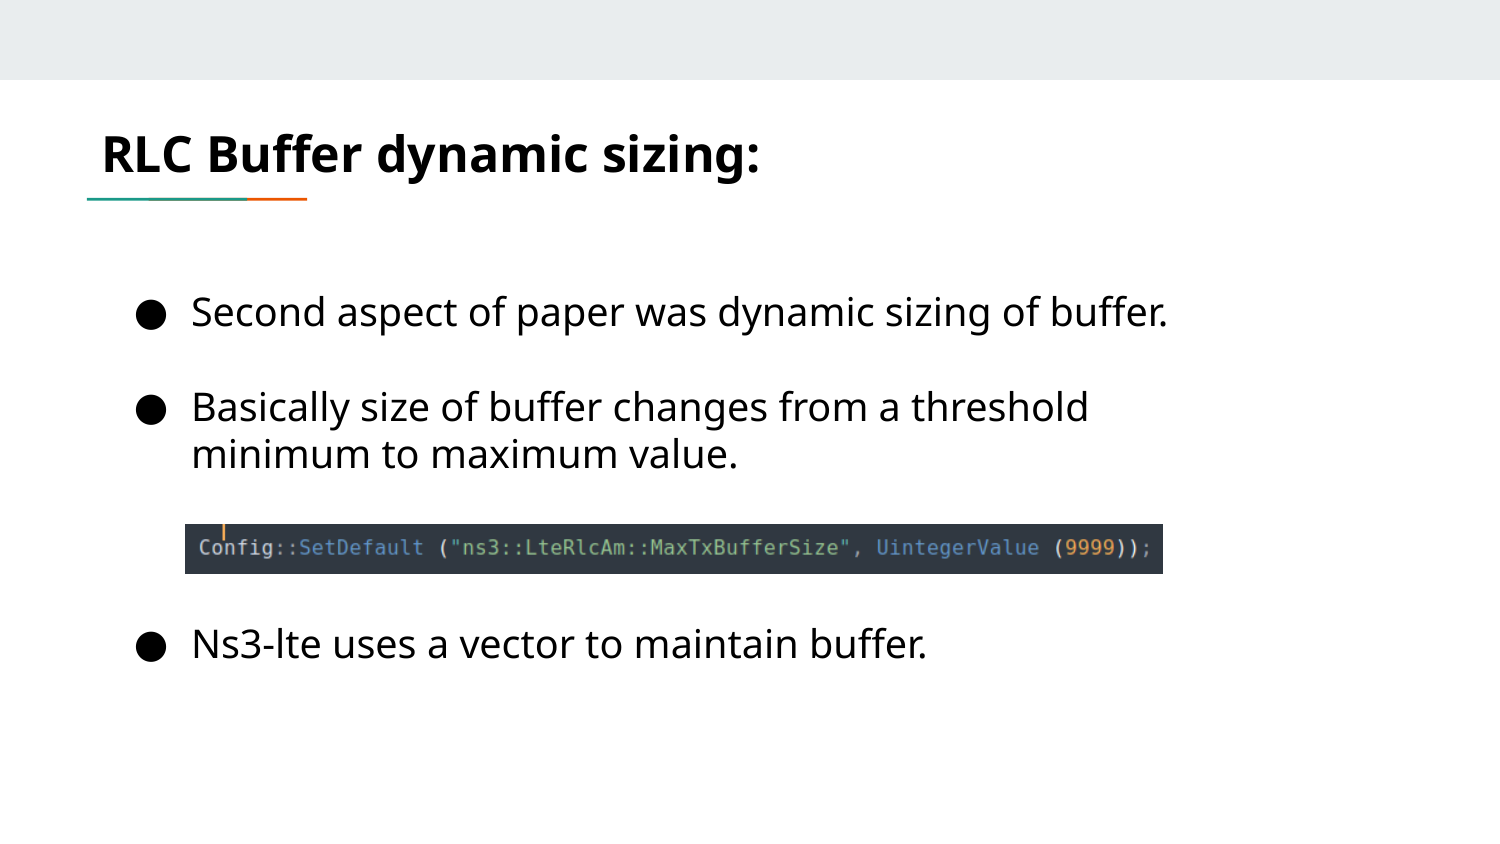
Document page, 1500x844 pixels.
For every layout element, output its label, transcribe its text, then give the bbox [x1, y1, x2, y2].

text_box Second aspect of paper was dynamic sizing of buffer. Basically size of buffer changes from a threshold minimum to maximum value. Ns3-lte uses a vector to maintain buffer. [101, 224, 1294, 777]
title RLC Buffer dynamic sizing: [86, 98, 1348, 187]
picture [185, 524, 1163, 574]
